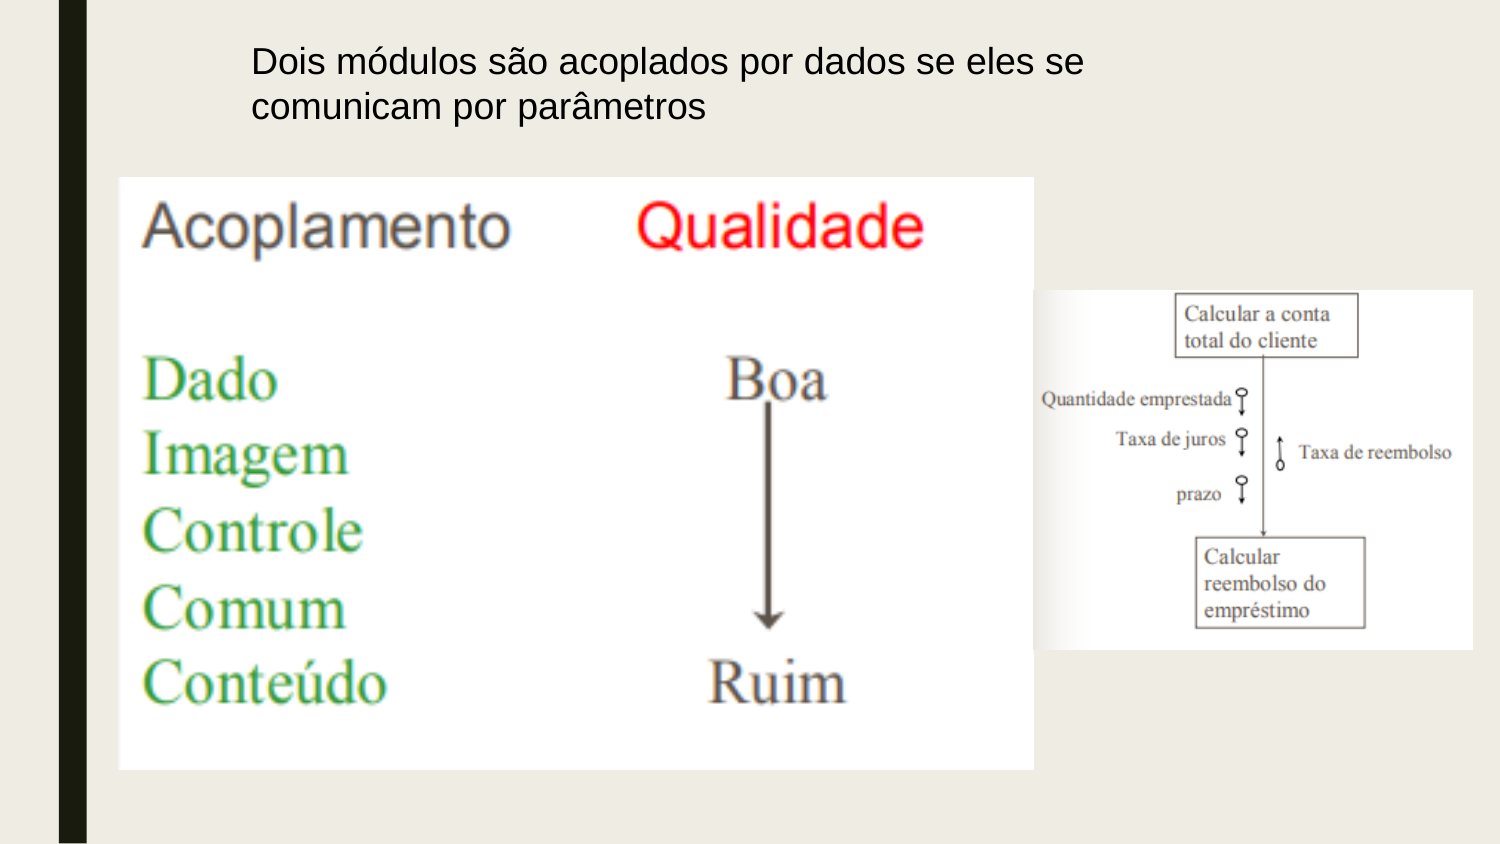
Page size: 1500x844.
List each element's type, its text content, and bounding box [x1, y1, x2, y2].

picture [117, 176, 1473, 770]
text_box Dois módulos são acoplados por dados se eles se comunicam por parâmetros [236, 29, 1447, 129]
